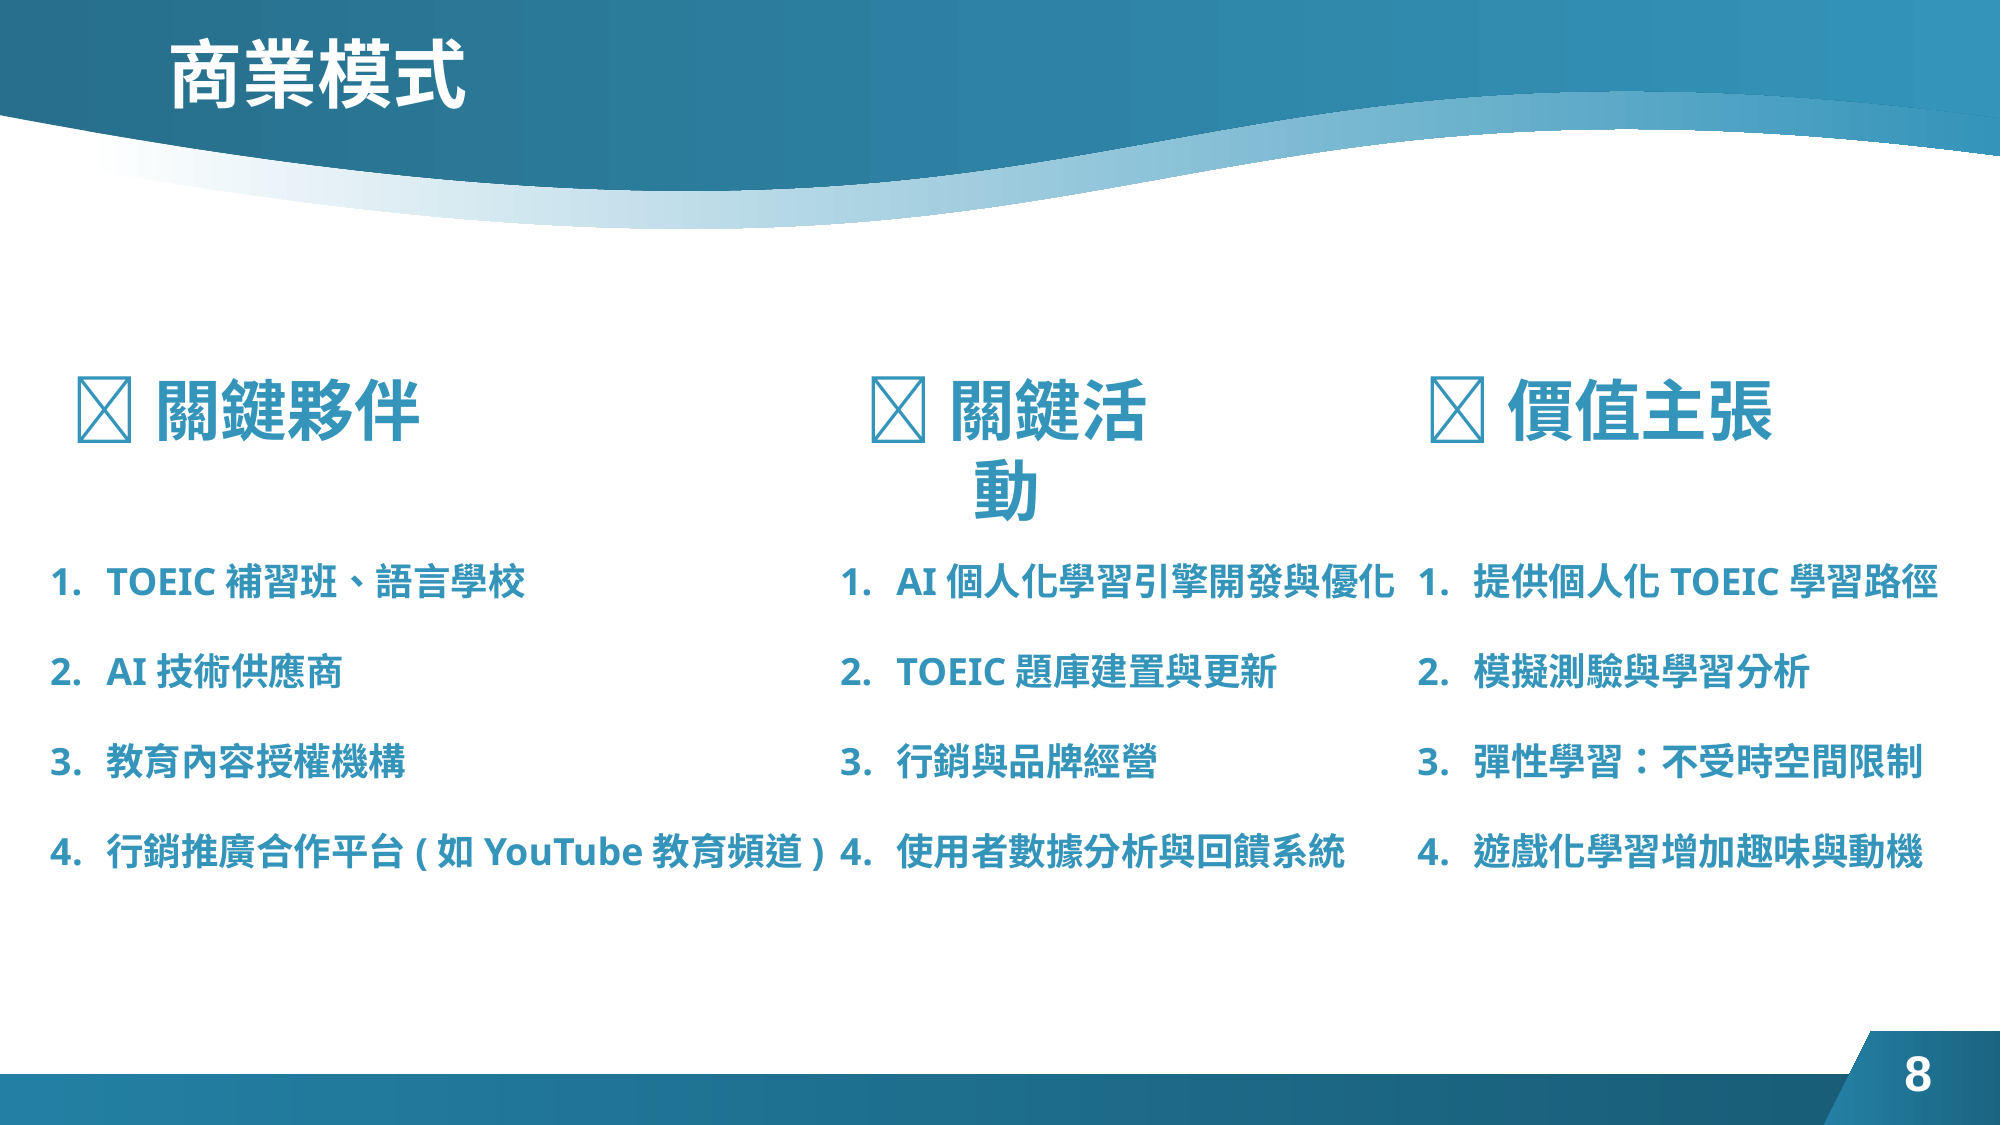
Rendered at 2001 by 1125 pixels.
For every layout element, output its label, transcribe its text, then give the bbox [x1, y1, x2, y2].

text_box AI個人化學習引擎開發與優化 TOEIC題庫建置與更新 行銷與品牌經營 使用者數據分析與回饋系統 [825, 505, 1402, 881]
text_box 關鍵夥伴 [56, 361, 810, 457]
text_box 關鍵活動 [818, 361, 1196, 537]
text_box 商業模式 [152, 19, 483, 125]
text_box 價值主張 [1406, 361, 1793, 457]
text_box 提供個人化TOEIC學習路徑 模擬測驗與學習分析 彈性學習：不受時空間限制 遊戲化學習增加趣味與動機 [1402, 505, 1954, 881]
text_box TOEIC補習班、語言學校 AI技術供應商 教育內容授權機構 行銷推廣合作平台(如YouTube教育頻道) [35, 505, 825, 881]
text_box 8 [1857, 1034, 1979, 1109]
